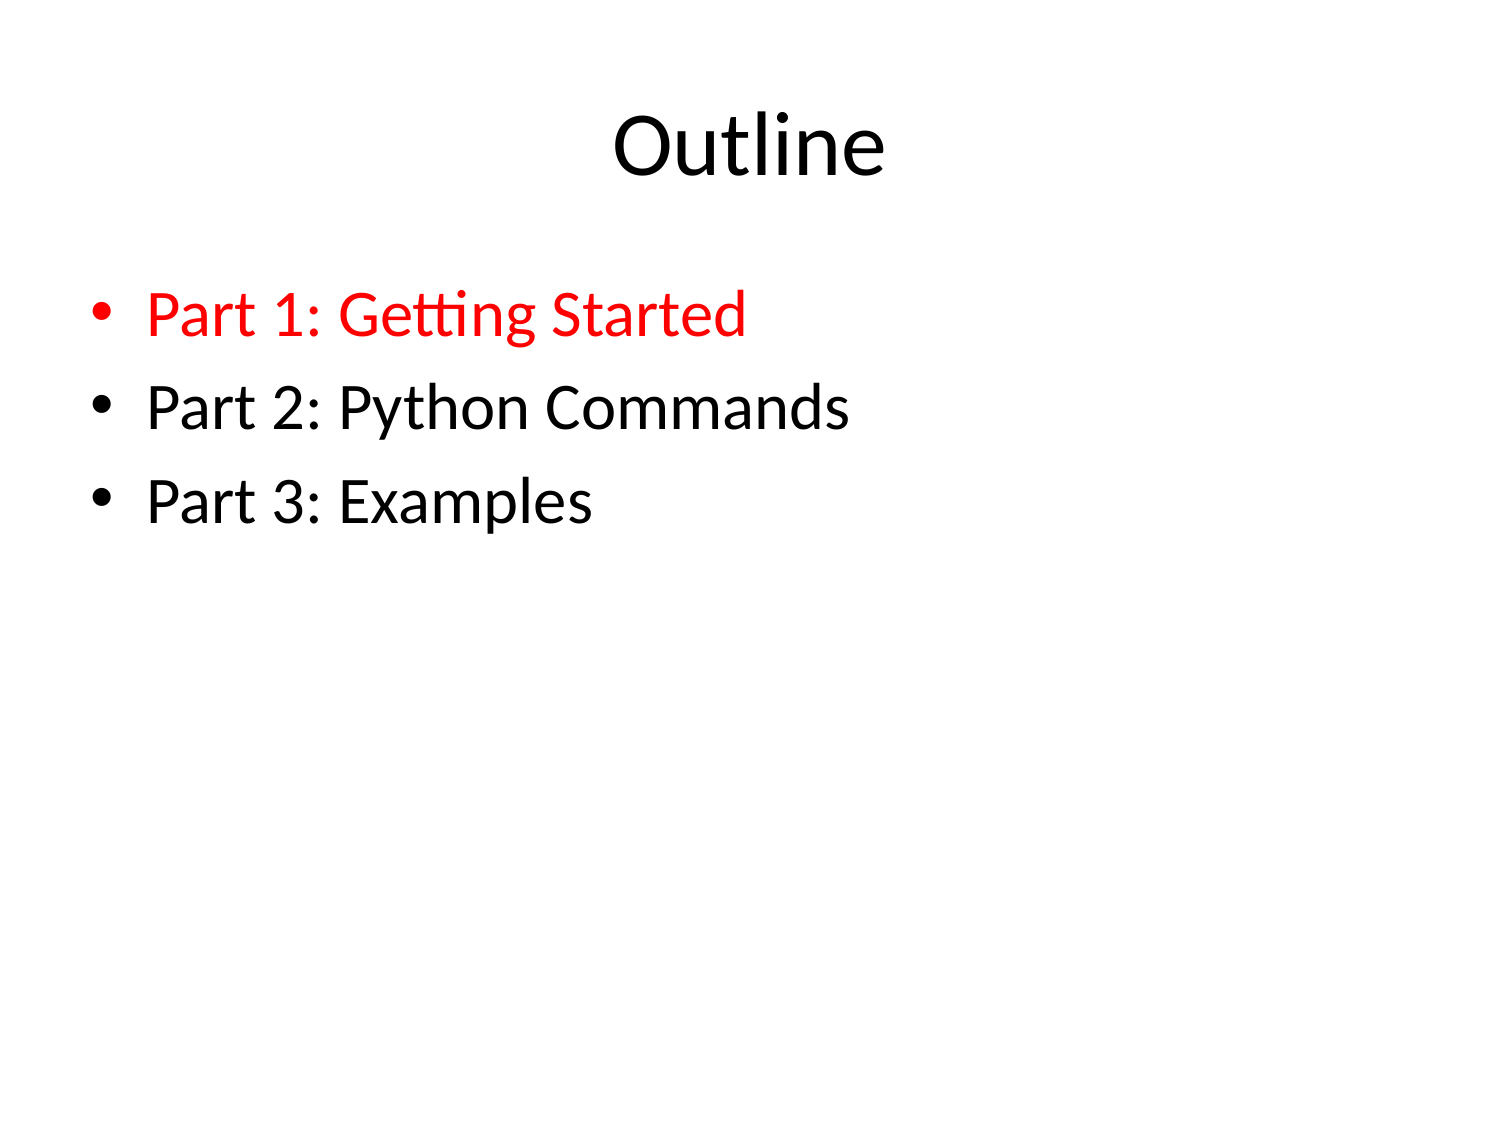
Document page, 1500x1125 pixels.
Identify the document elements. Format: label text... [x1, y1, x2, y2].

list Part 1: Getting Started Part 2: Python Commands Part 3: Examples [75, 262, 1425, 1005]
title Outline [75, 45, 1425, 233]
